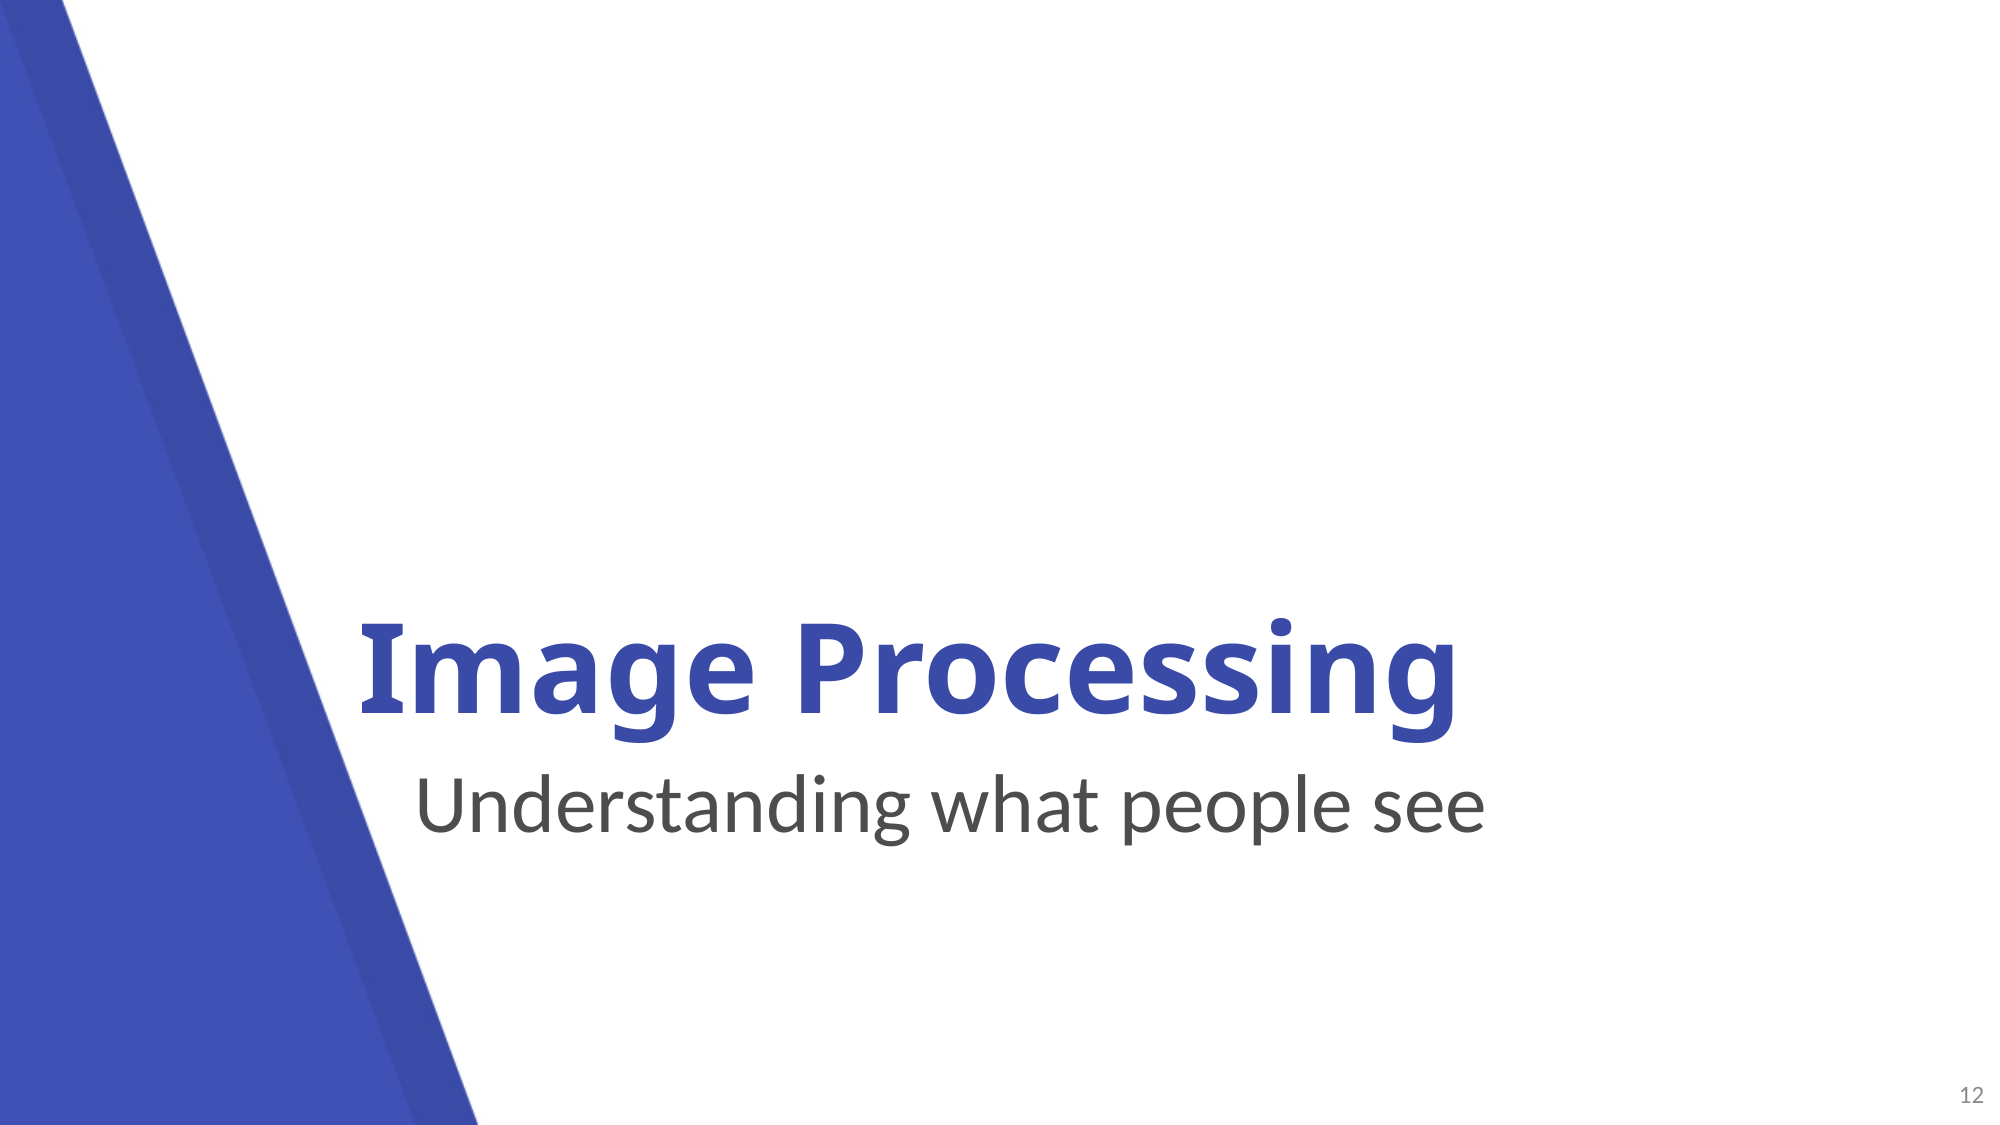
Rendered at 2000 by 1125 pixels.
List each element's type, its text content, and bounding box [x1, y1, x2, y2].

picture [0, 0, 2000, 1125]
list Understanding what people see [399, 752, 1974, 999]
title Image Processing [343, 350, 1974, 749]
slide_number 12 [1899, 1063, 2000, 1124]
